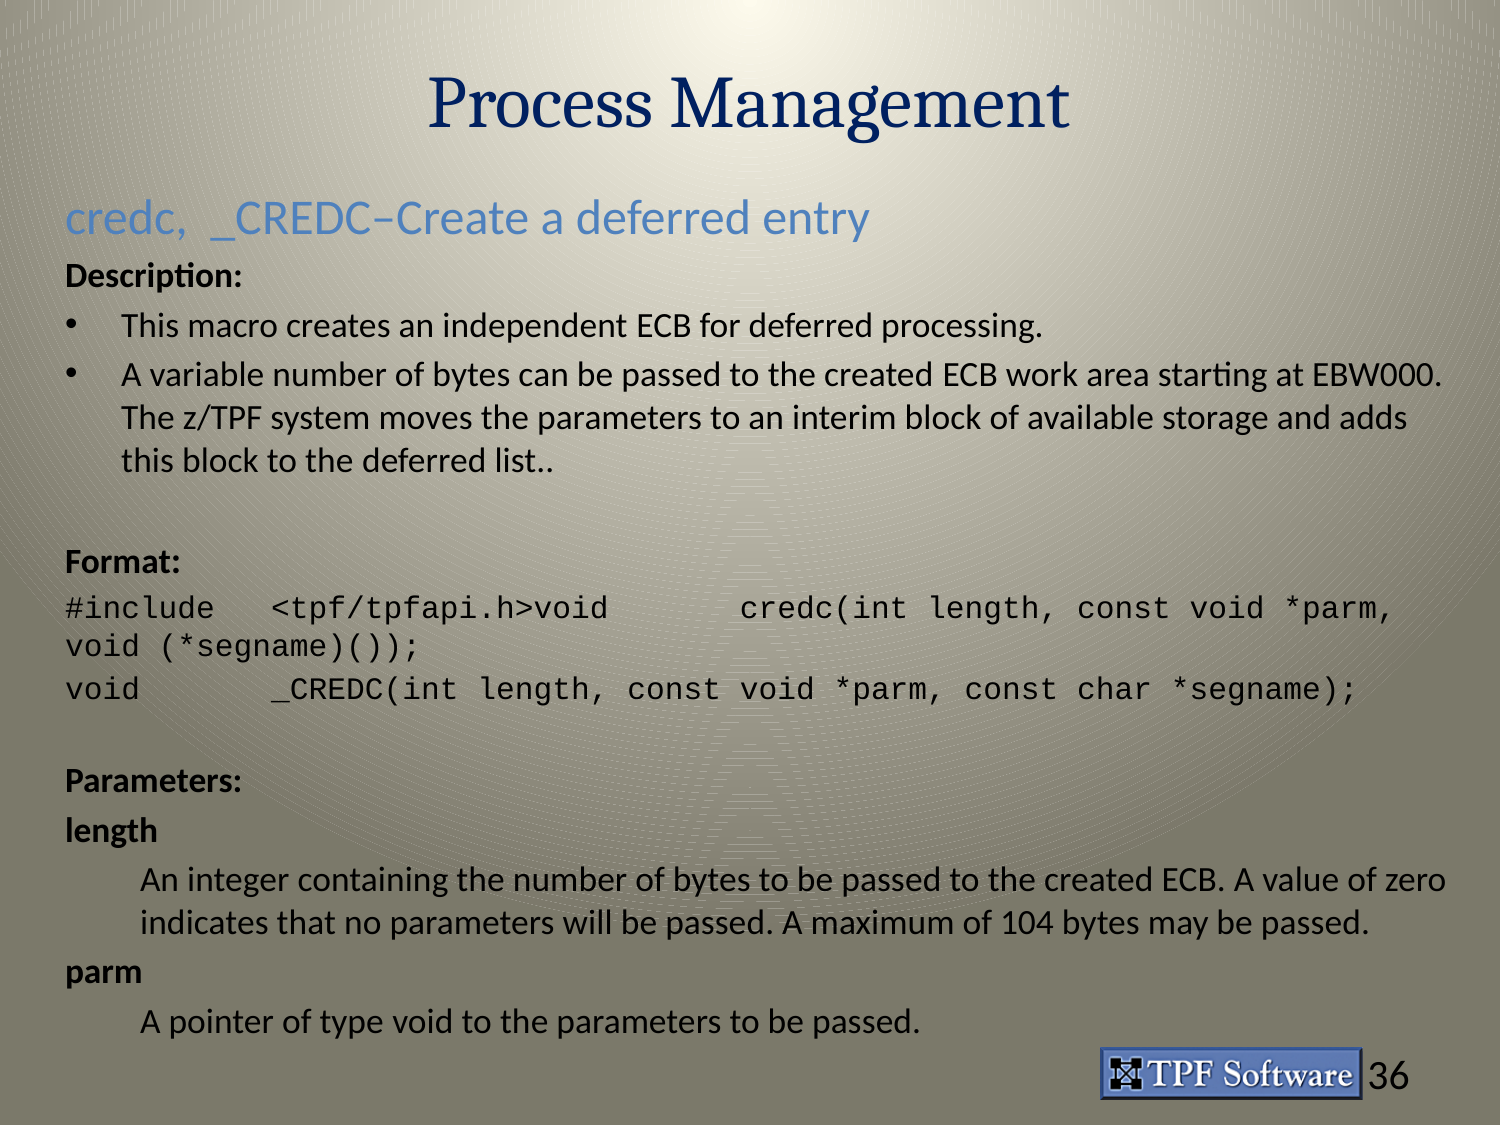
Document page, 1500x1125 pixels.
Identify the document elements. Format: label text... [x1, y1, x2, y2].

list credc, _CREDC–Create a deferred entry Description: This macro creates an independent ECB for deferred processing. A variable number of bytes can be passed to the created ECB work area starting at EBW000. The z/TPF system moves the parameters to an interim block of available storage and adds this block to the deferred list.. Format: #include <tpf/tpfapi.h>void credc(int length, const void *parm, void (*segname)()); void _CREDC(int length, const void *parm, const char *segname); Parameters: length An integer containing the number of bytes to be passed to the created ECB. A value of zero indicates that no parameters will be passed. A maximum of 104 bytes may be passed. parm A pointer of type void to the parameters to be passed. [50, 177, 1475, 1063]
picture [1099, 1047, 1363, 1101]
slide_number 36 [1074, 1042, 1425, 1103]
title Process Management [75, 45, 1425, 150]
